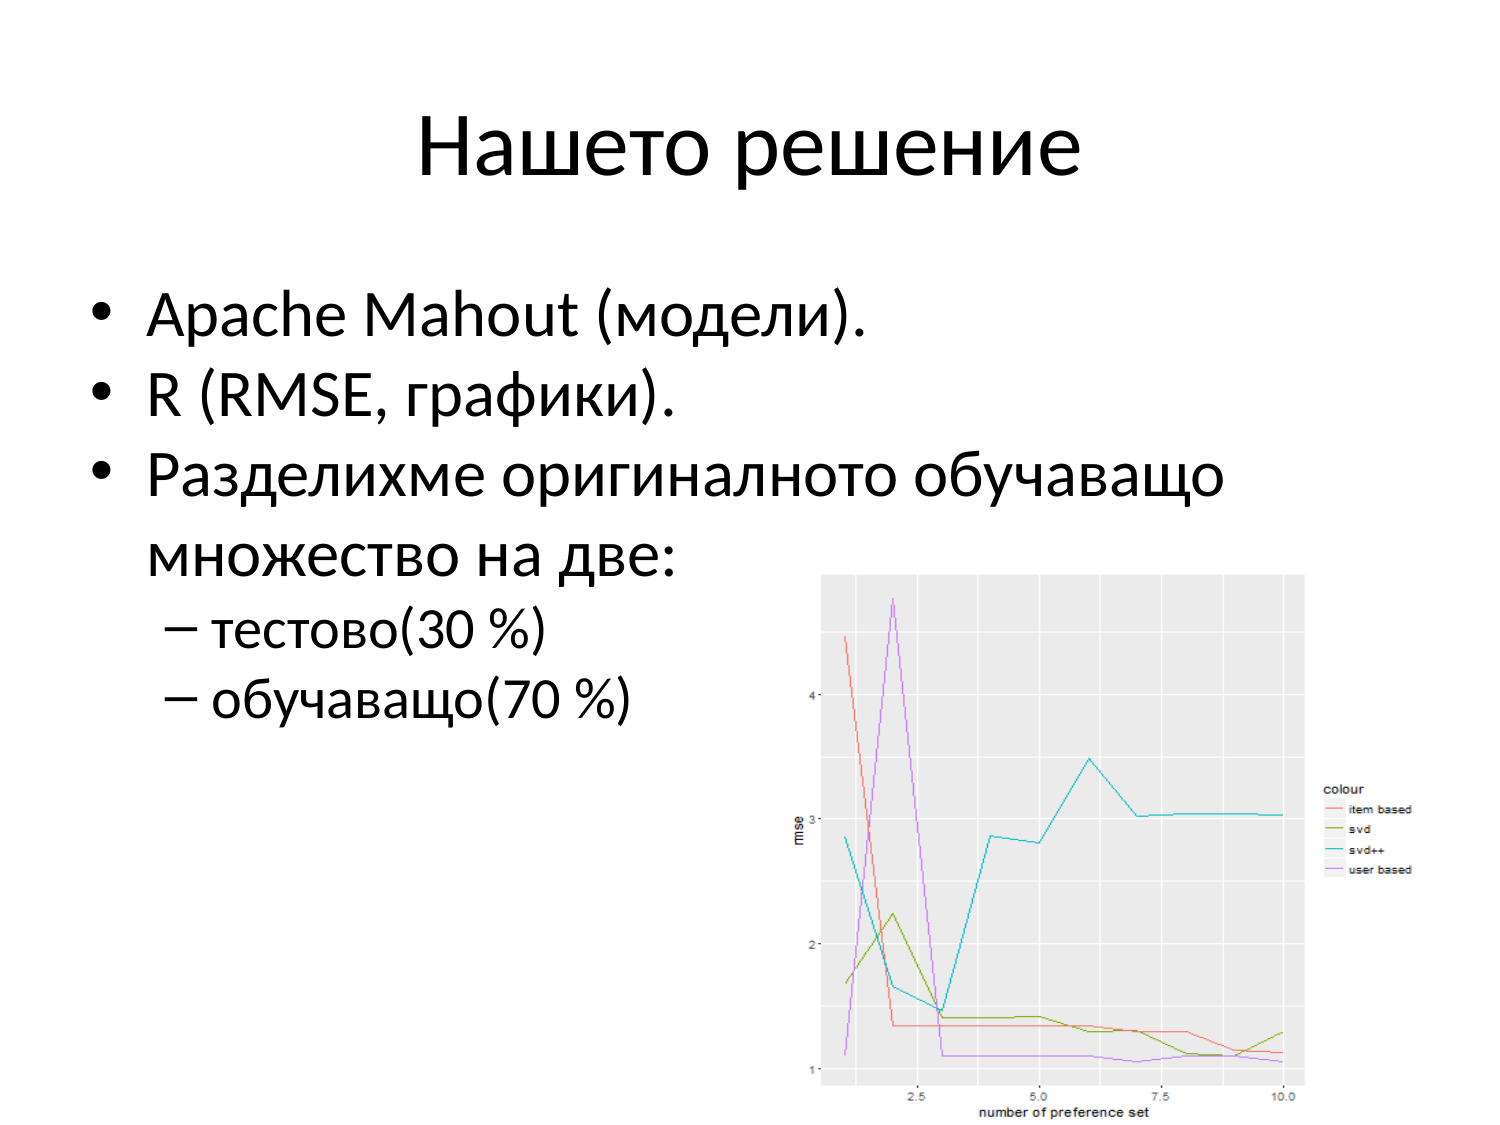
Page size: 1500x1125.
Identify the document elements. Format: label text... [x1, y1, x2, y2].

picture [779, 569, 1438, 1125]
text_box Нашето решение [75, 45, 1425, 233]
text_box Apache Mahout (модели). R (RMSE, графики). Разделихме оригиналното обучаващо множество на две: тестово(30 %) обучаващо(70 %) [75, 262, 1425, 1005]
